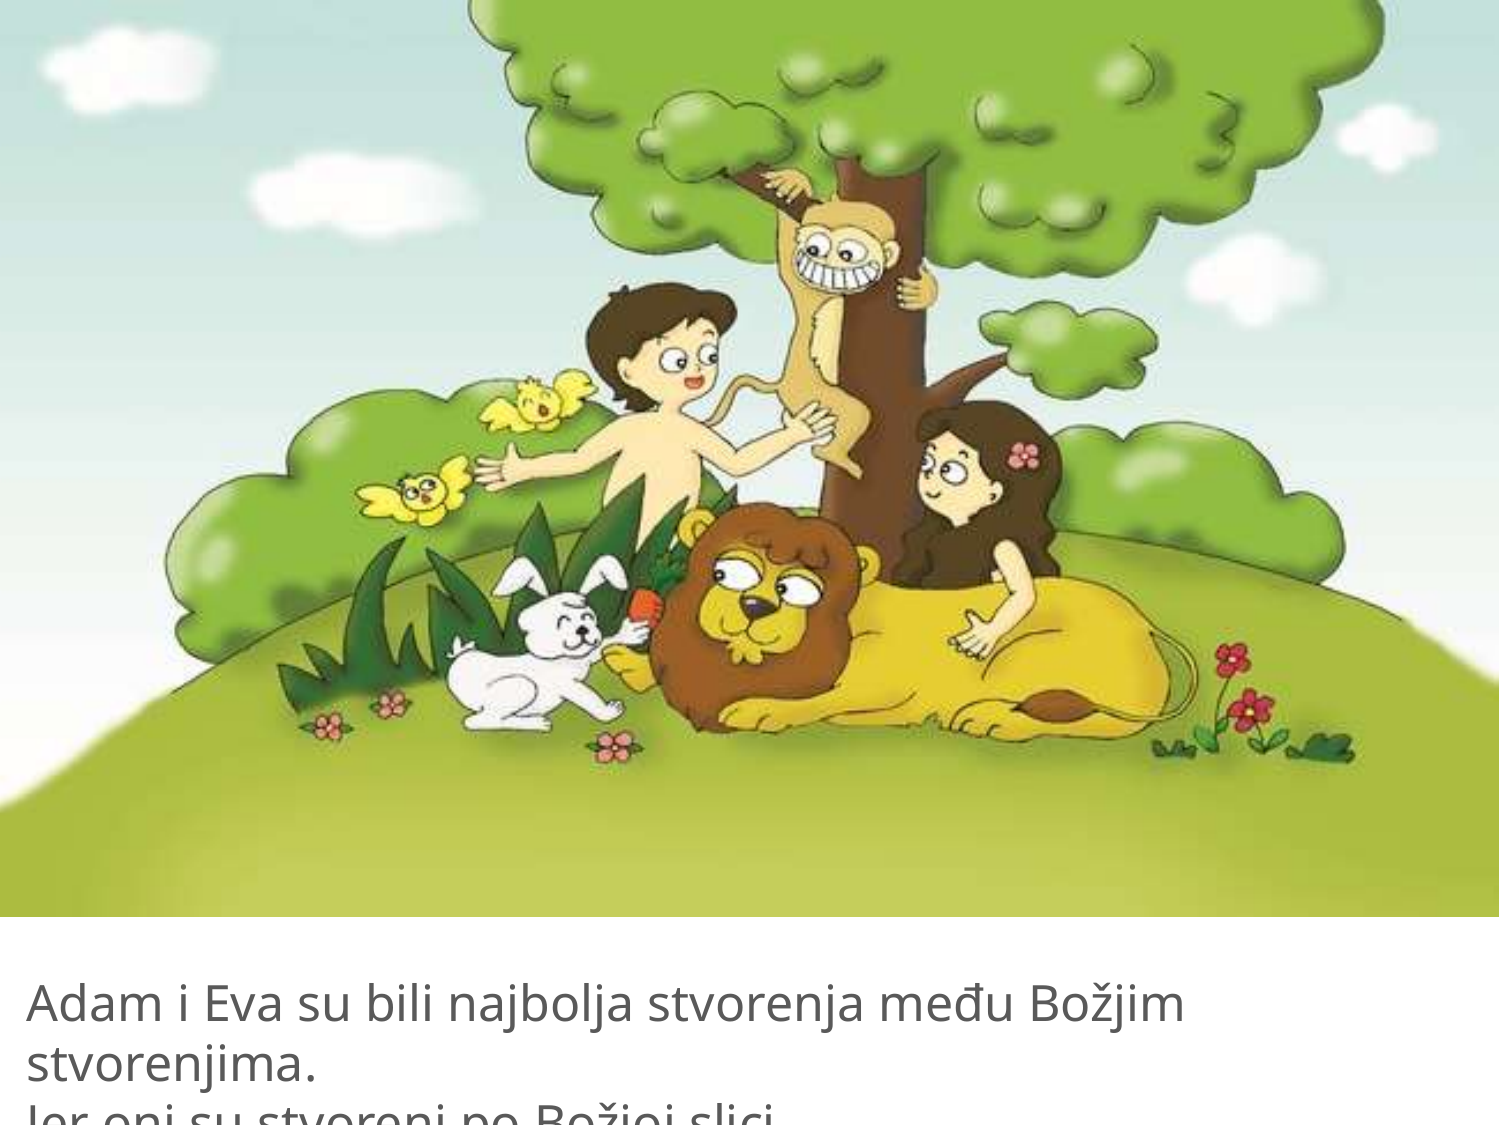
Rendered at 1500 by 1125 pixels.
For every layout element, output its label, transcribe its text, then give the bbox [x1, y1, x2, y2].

text_box Adam i Eva su bili najbolja stvorenja među Božjim stvorenjima. Jer oni su stvoreni po Božjoj slici. [11, 964, 1483, 1125]
picture [0, 0, 1499, 918]
